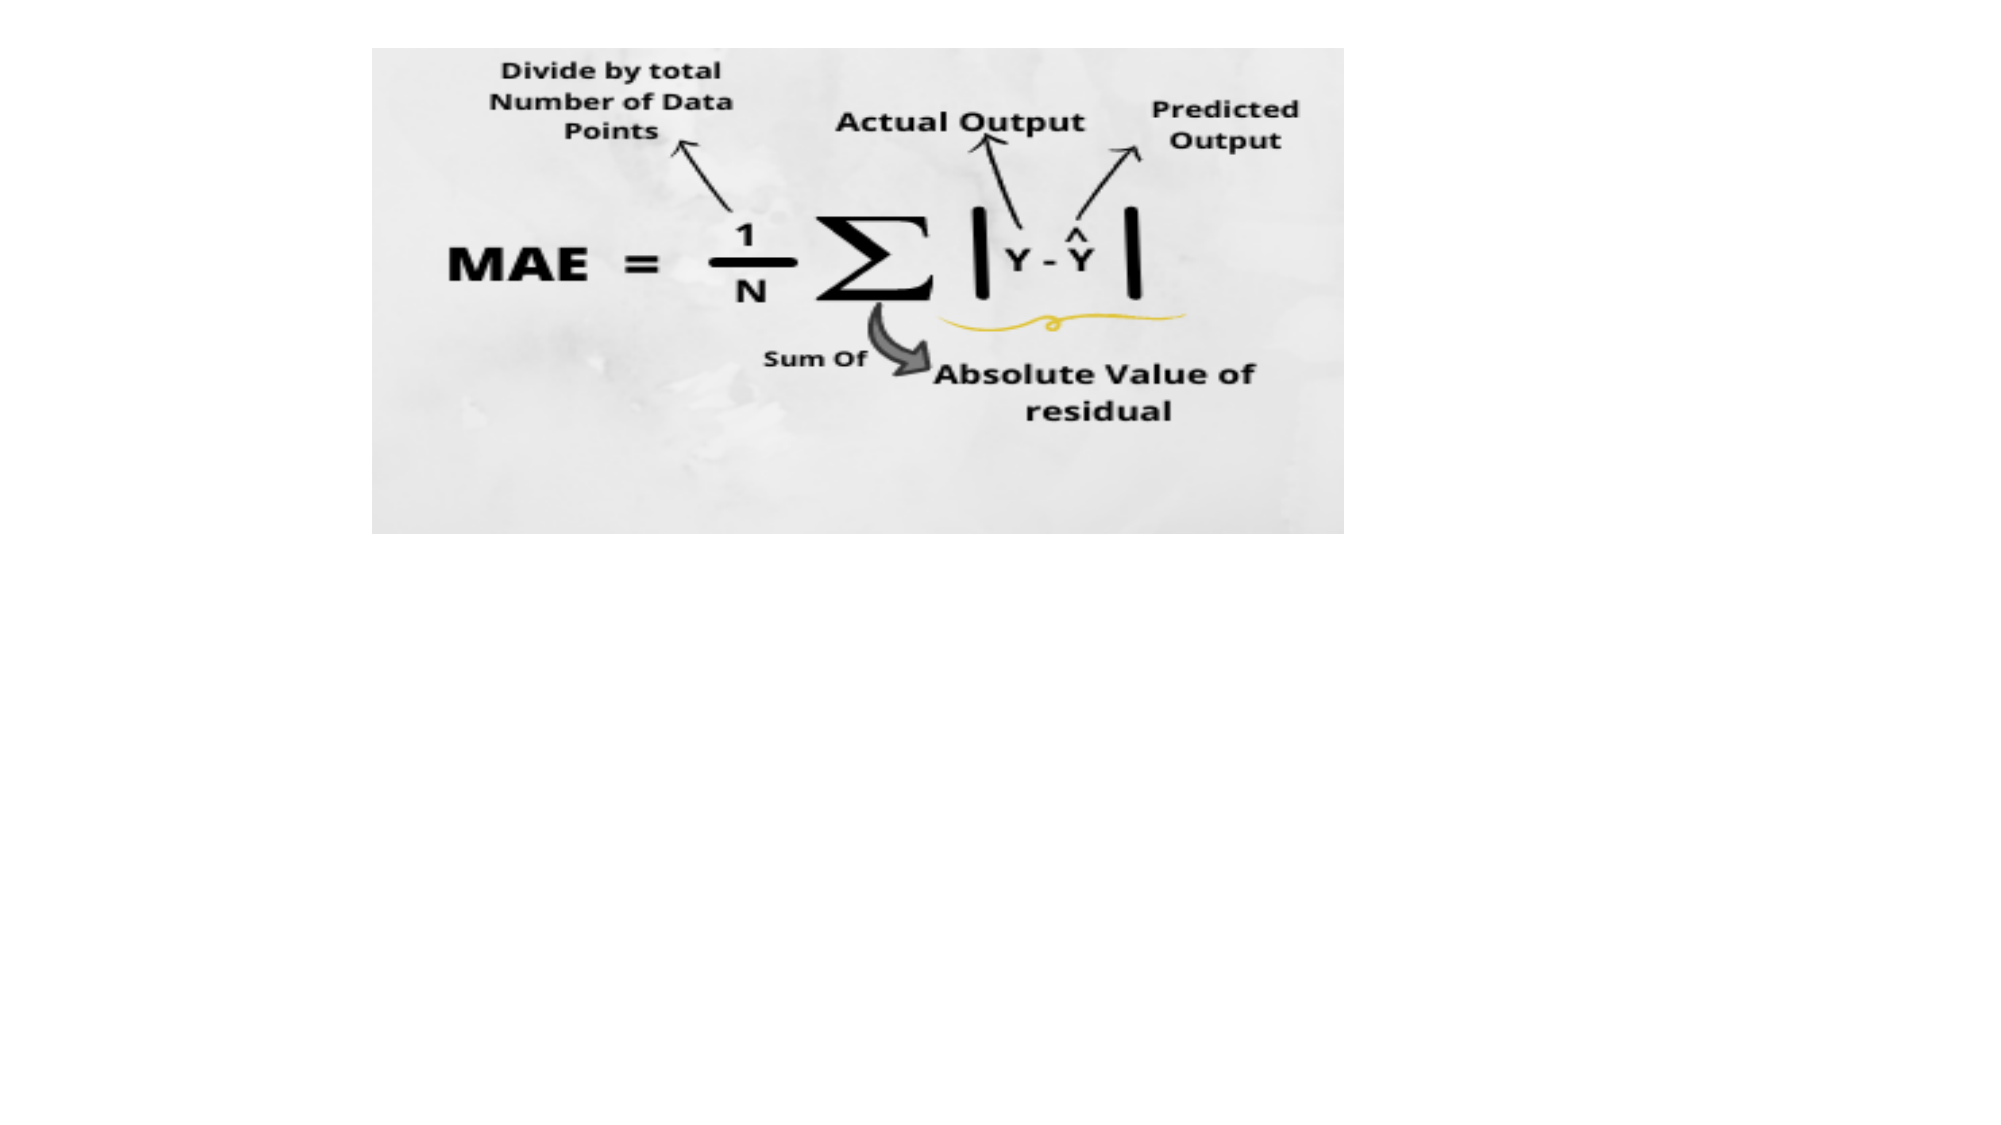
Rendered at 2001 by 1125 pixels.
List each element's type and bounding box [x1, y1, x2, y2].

picture [372, 48, 1344, 534]
